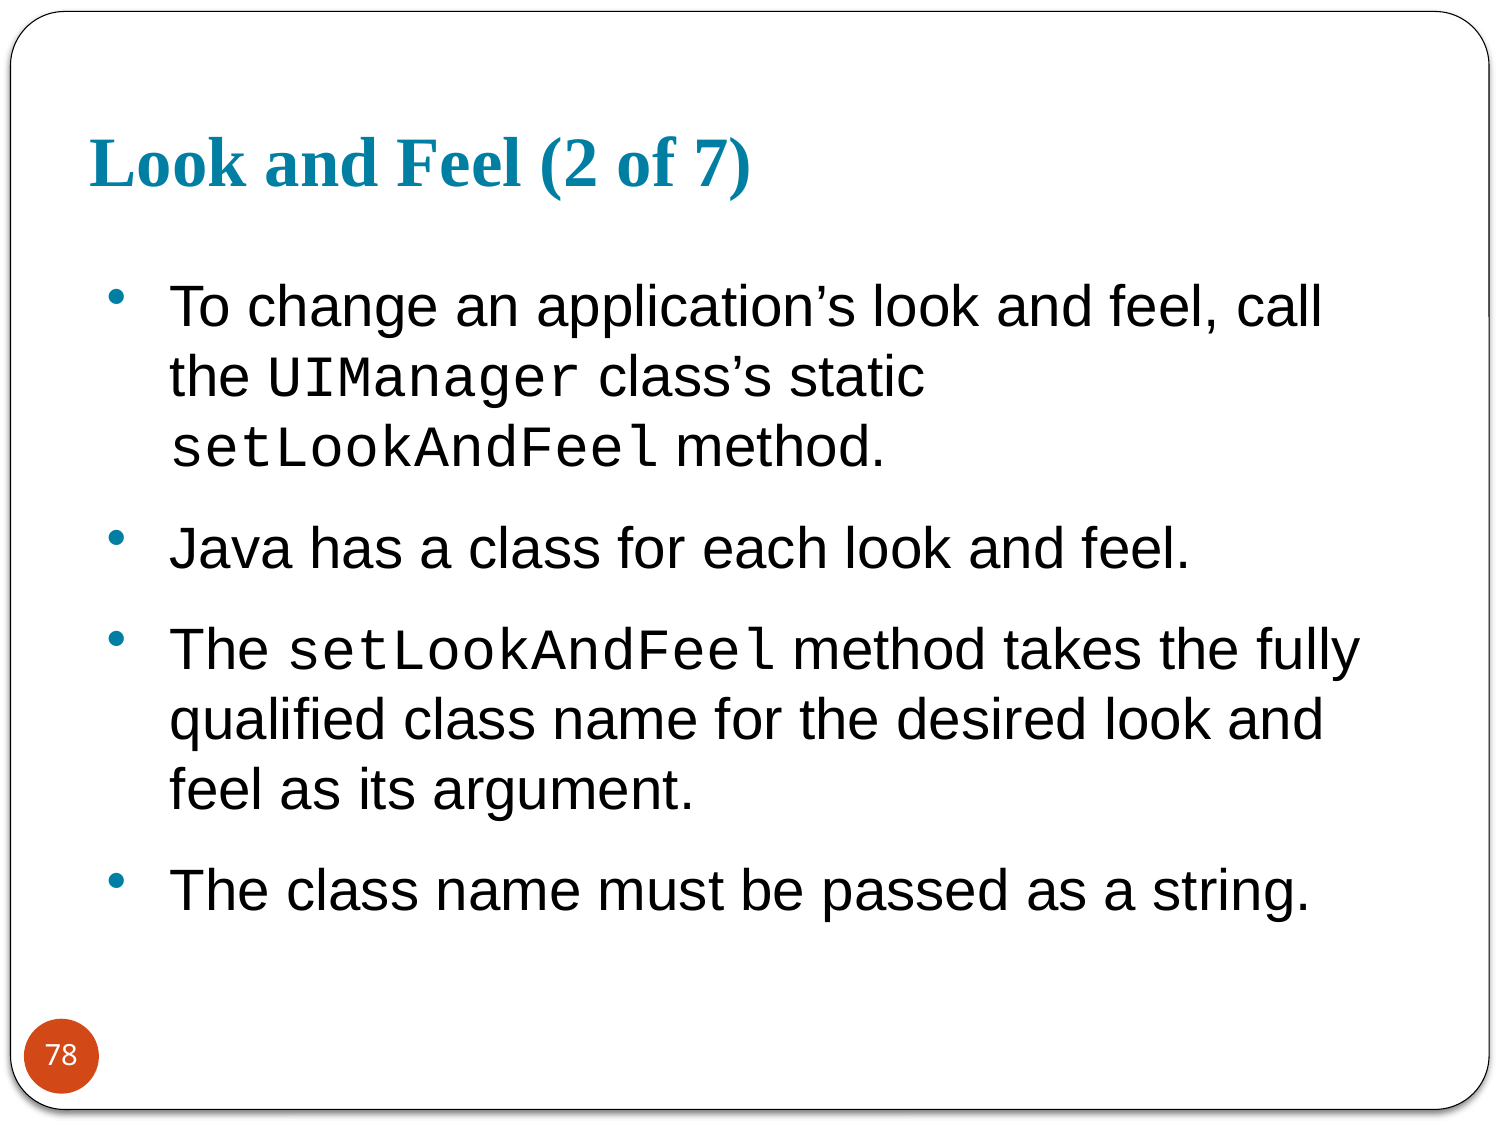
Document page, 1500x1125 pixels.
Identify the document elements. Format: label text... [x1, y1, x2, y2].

list To change an application’s look and feel, call the UIManager class’s static setLookAndFeel method. Java has a class for each look and feel. The setLookAndFeel method takes the fully qualified class name for the desired look and feel as its argument. The class name must be passed as a string. [75, 261, 1425, 1004]
slide_number 78 [23, 1018, 99, 1094]
title Look and Feel (2 of 7) [75, 35, 1425, 216]
